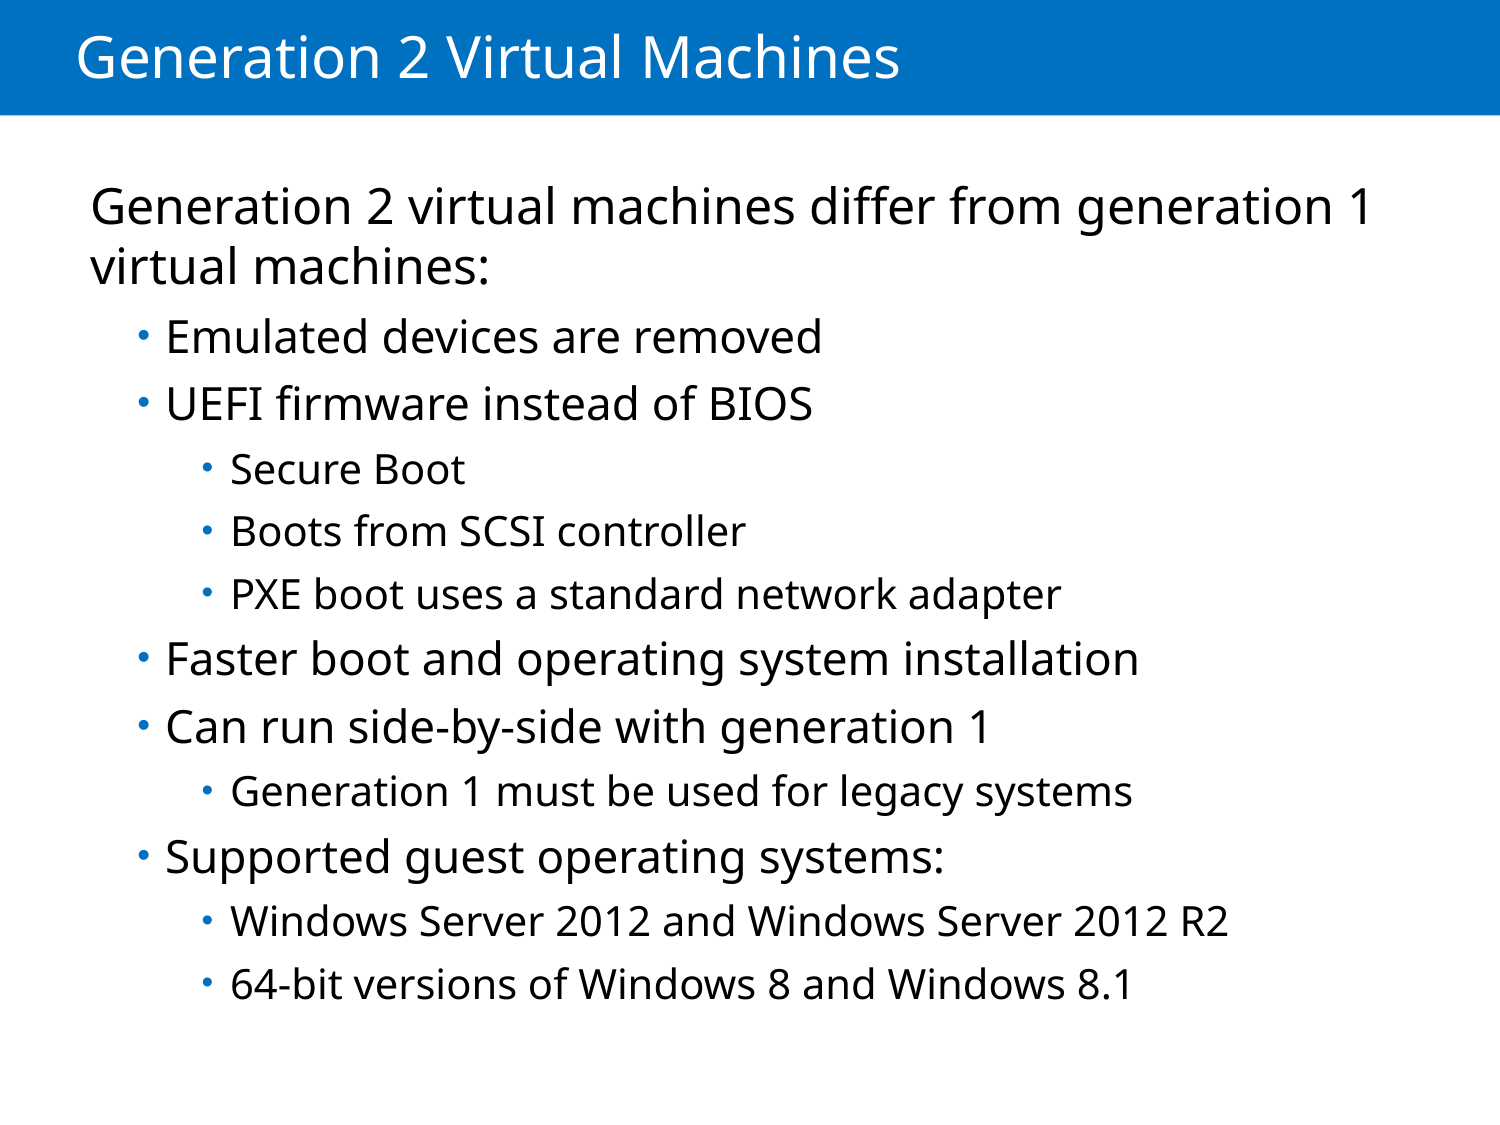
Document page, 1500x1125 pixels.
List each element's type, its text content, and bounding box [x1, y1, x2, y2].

text_box Generation 2 virtual machines differ from generation 1 virtual machines: Emulated devices are removed UEFI firmware instead of BIOS Secure Boot Boots from SCSI controller PXE boot uses a standard network adapter Faster boot and operating system installation Can run side-by-side with generation 1 Generation 1 must be used for legacy systems Supported guest operating systems: Windows Server 2012 and Windows Server 2012 R2 64-bit versions of Windows 8 and Windows 8.1 [75, 167, 1449, 1092]
title Generation 2 Virtual Machines [75, 0, 1351, 122]
